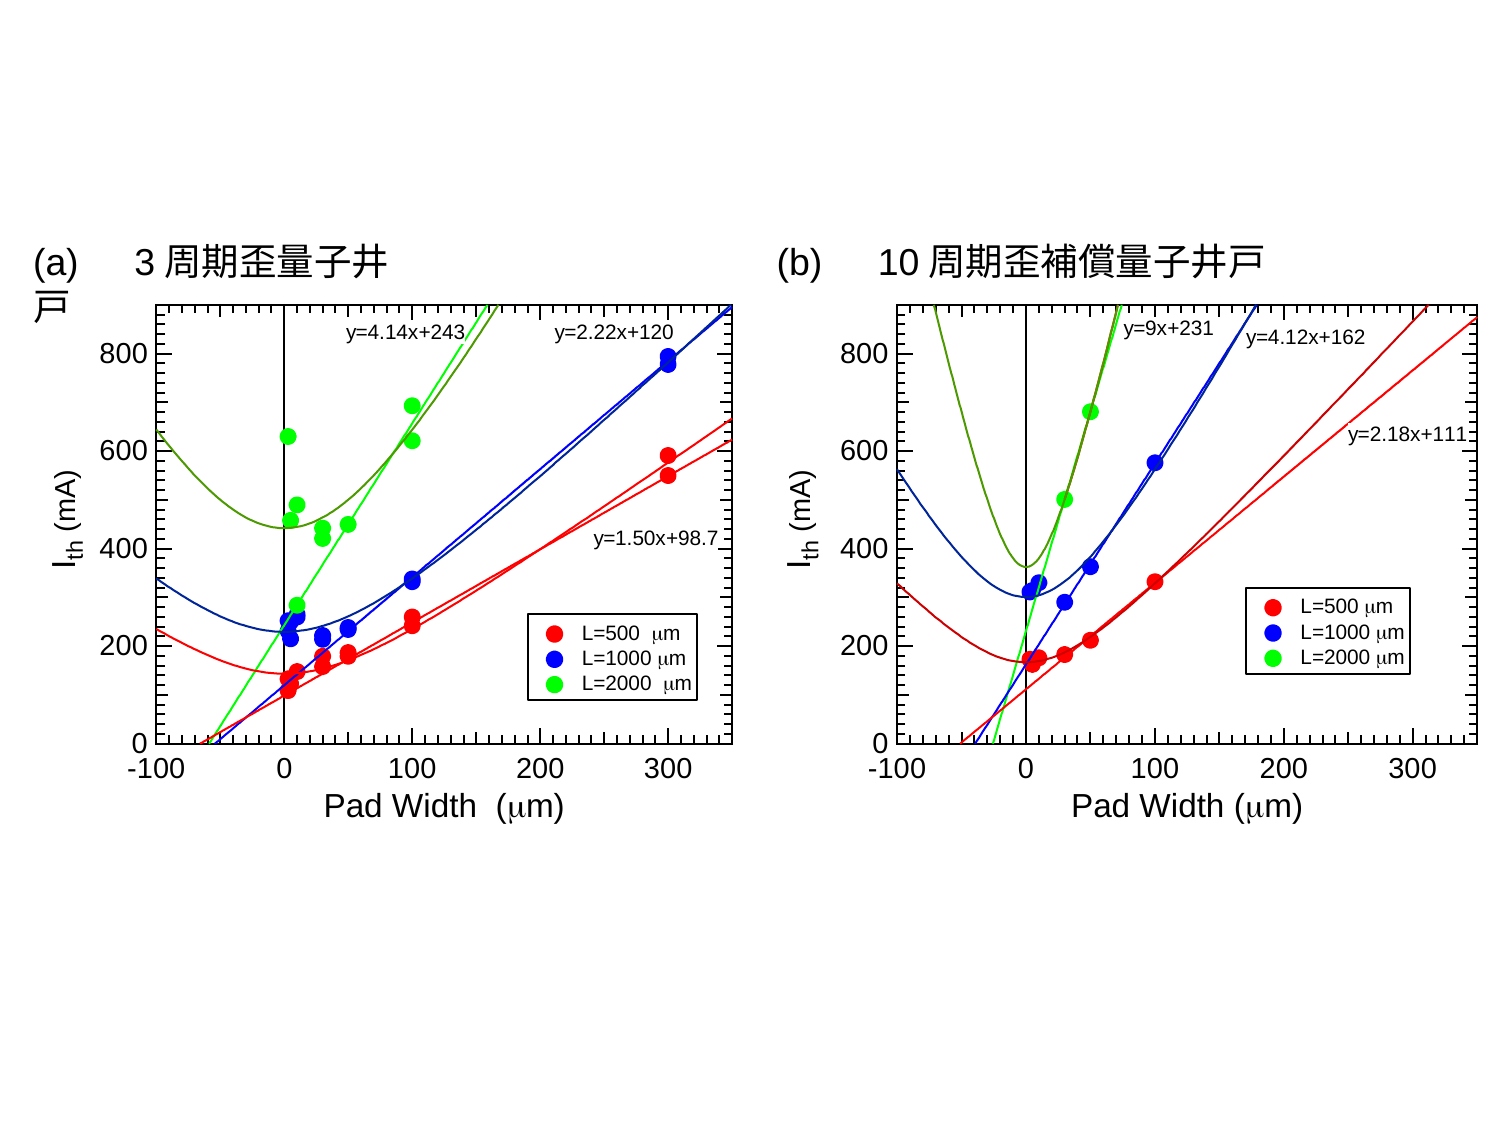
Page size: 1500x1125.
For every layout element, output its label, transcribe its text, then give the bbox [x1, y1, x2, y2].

text_box (b) 10周期歪補償量子井戸 [761, 230, 1441, 272]
picture [9, 272, 1500, 855]
text_box (a) 3周期歪量子井戸 [18, 230, 435, 272]
